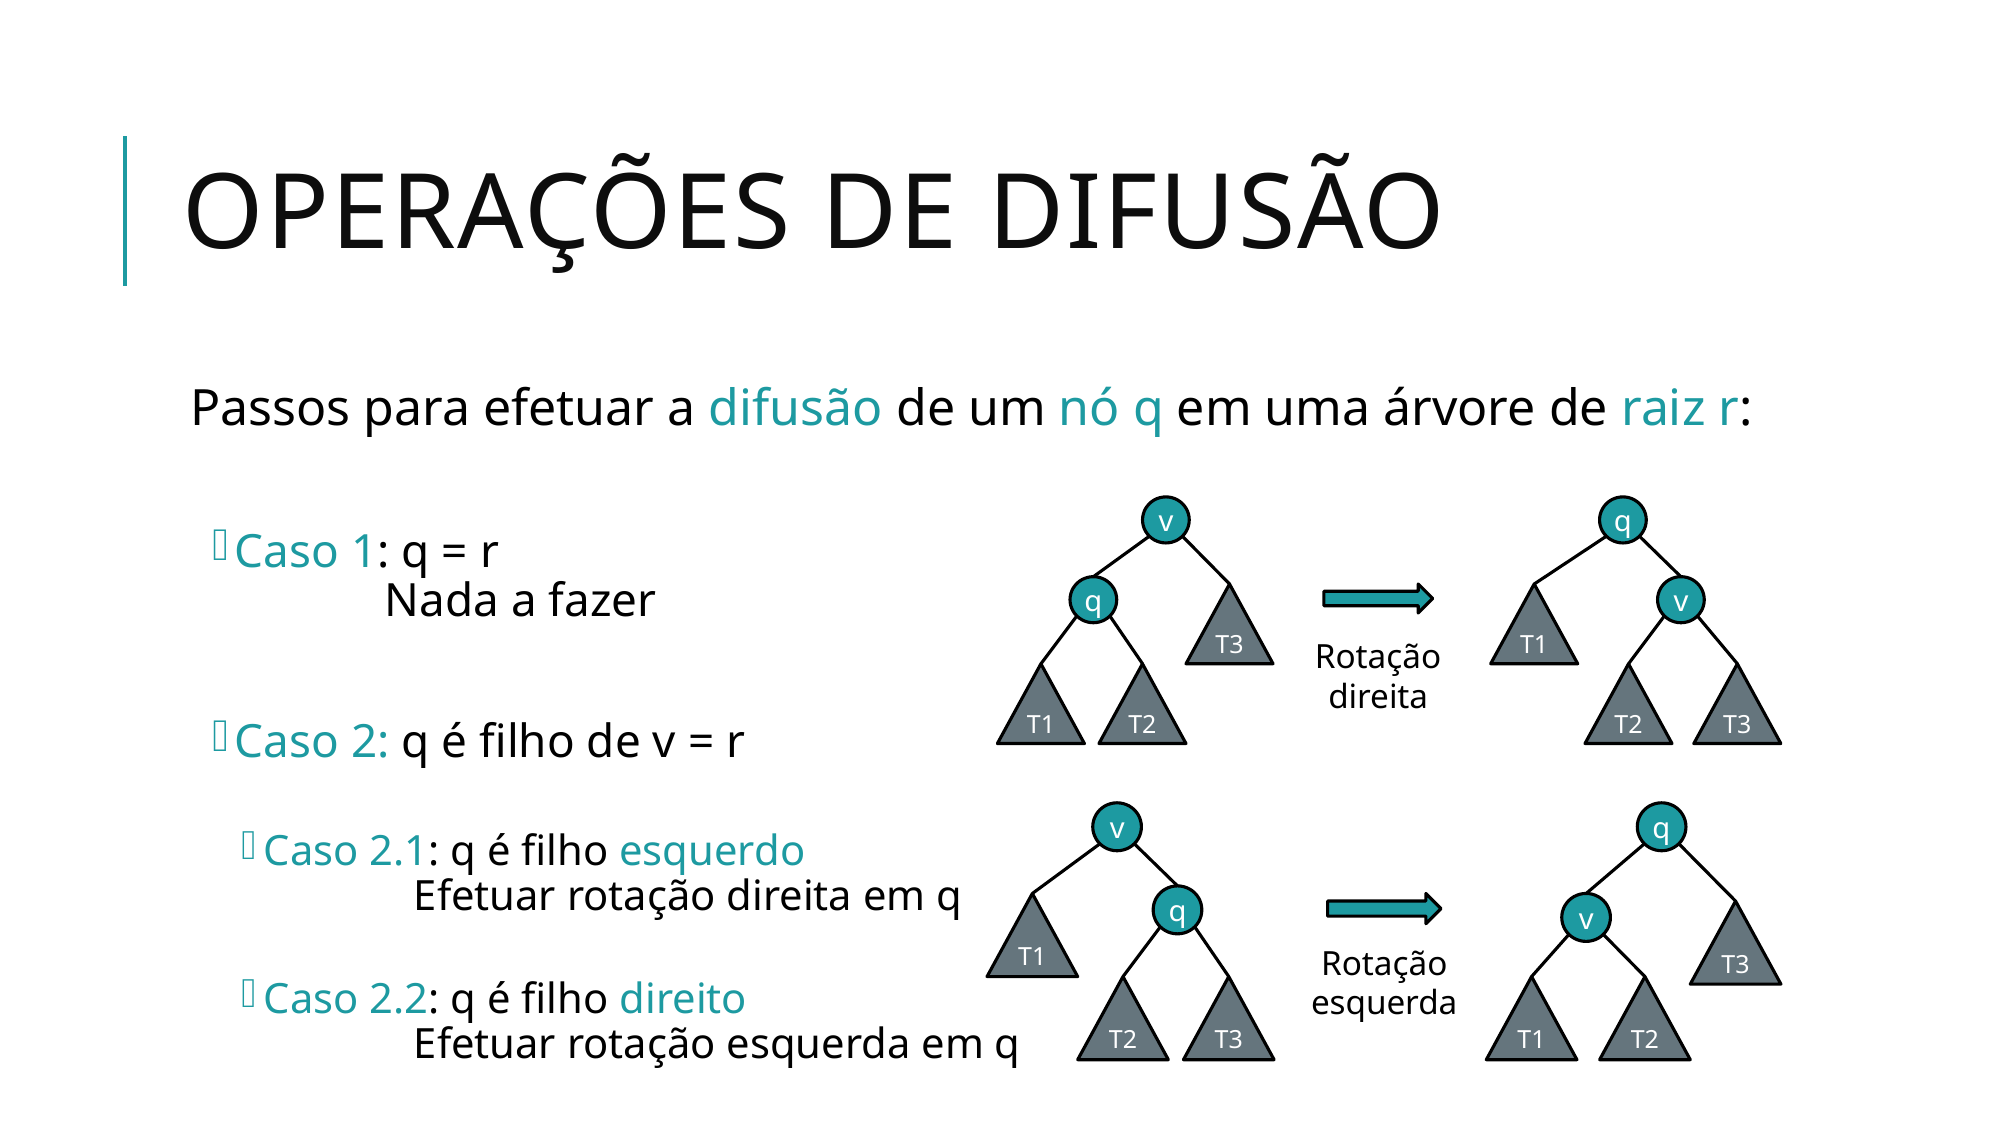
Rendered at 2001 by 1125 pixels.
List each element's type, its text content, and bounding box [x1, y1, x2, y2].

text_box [986, 802, 1782, 1060]
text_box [997, 496, 1782, 744]
list Passos para efetuar a difusão de um nó q em uma árvore de raiz r: Caso 1: q = r Nada a fazer Caso 2: q é filho de v = r Caso 2.1: q é filho esquerdo Efetuar rotação direita em q Caso 2.2: q é filho direito Efetuar rotação esquerda em q [168, 375, 1763, 1094]
title Operações de difusão [168, 96, 1763, 342]
